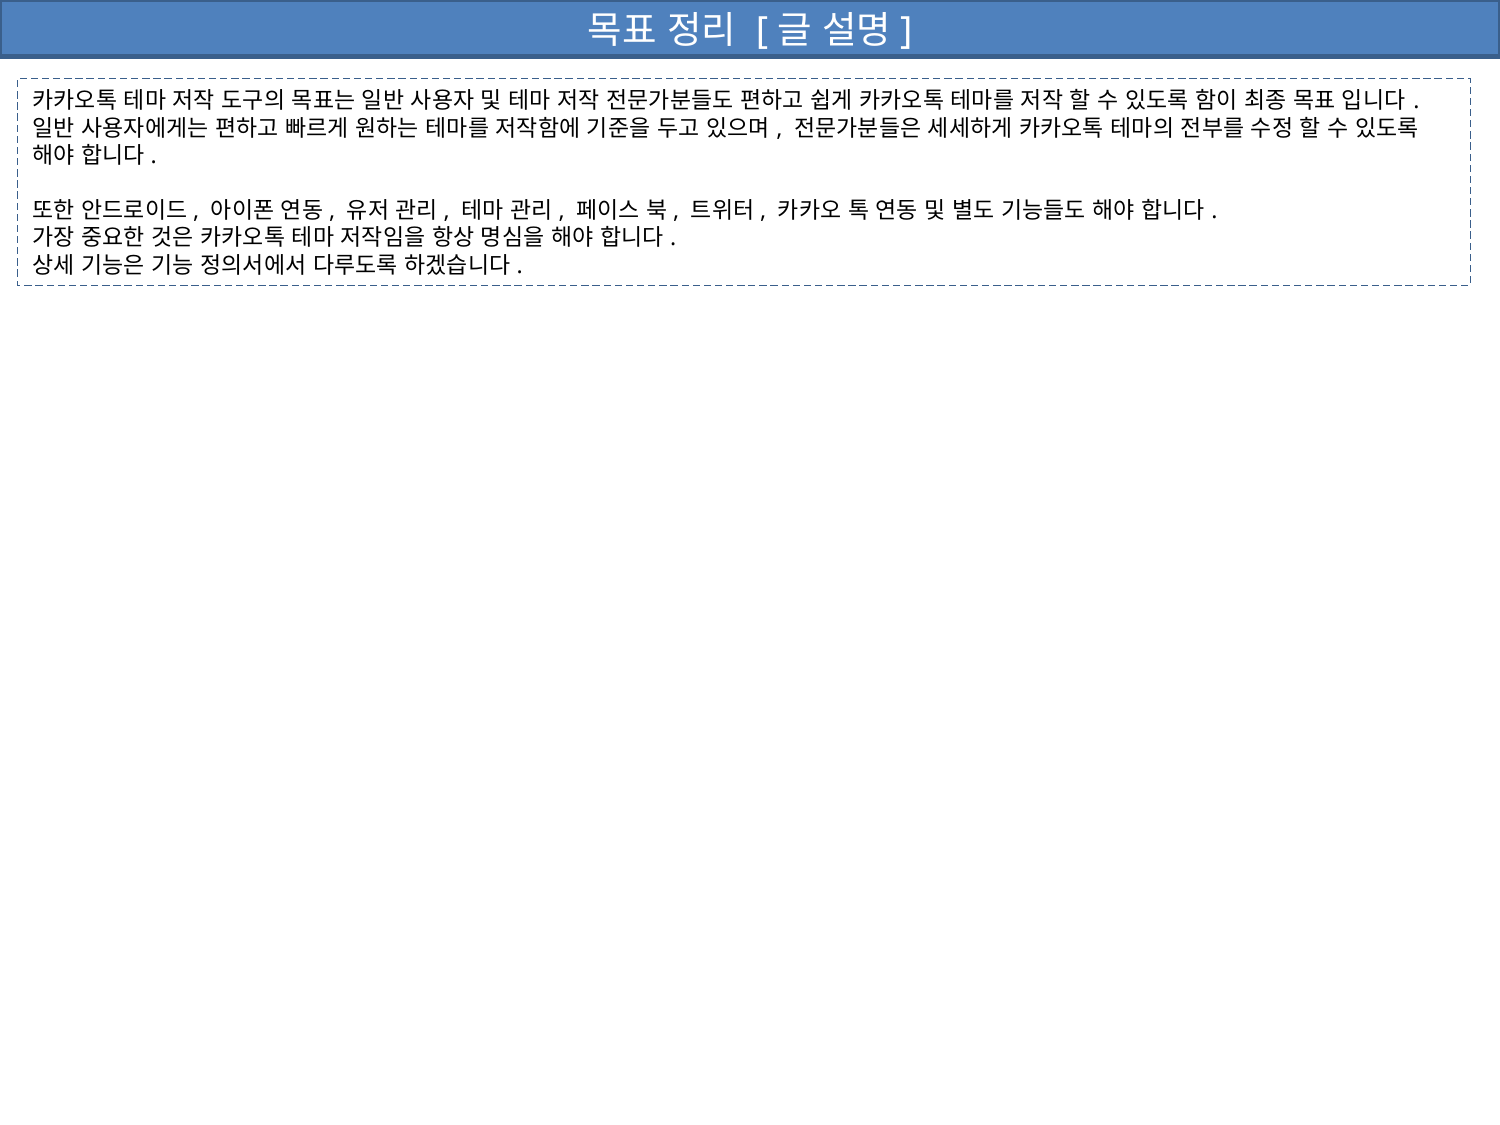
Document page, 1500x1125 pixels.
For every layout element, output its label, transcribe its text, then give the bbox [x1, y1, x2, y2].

text_box 목표 정리 [글 설명] [0, 0, 1500, 59]
text_box 카카오톡 테마 저작 도구의 목표는 일반 사용자 및 테마 저작 전문가분들도 편하고 쉽게 카카오톡 테마를 저작 할 수 있도록 함이 최종 목표 입니다. 일반 사용자에게는 편하고 빠르게 원하는 테마를 저작함에 기준을 두고 있으며, 전문가분들은 세세하게 카카오톡 테마의 전부를 수정 할 수 있도록 해야 합니다. 또한 안드로이드, 아이폰 연동, 유저 관리, 테마 관리, 페이스 북, 트위터, 카카오 톡 연동 및 별도 기능들도 해야 합니다. 가장 중요한 것은 카카오톡 테마 저작임을 항상 명심을 해야 합니다. 상세 기능은 기능 정의서에서 다루도록 하겠습니다. [17, 78, 1471, 286]
